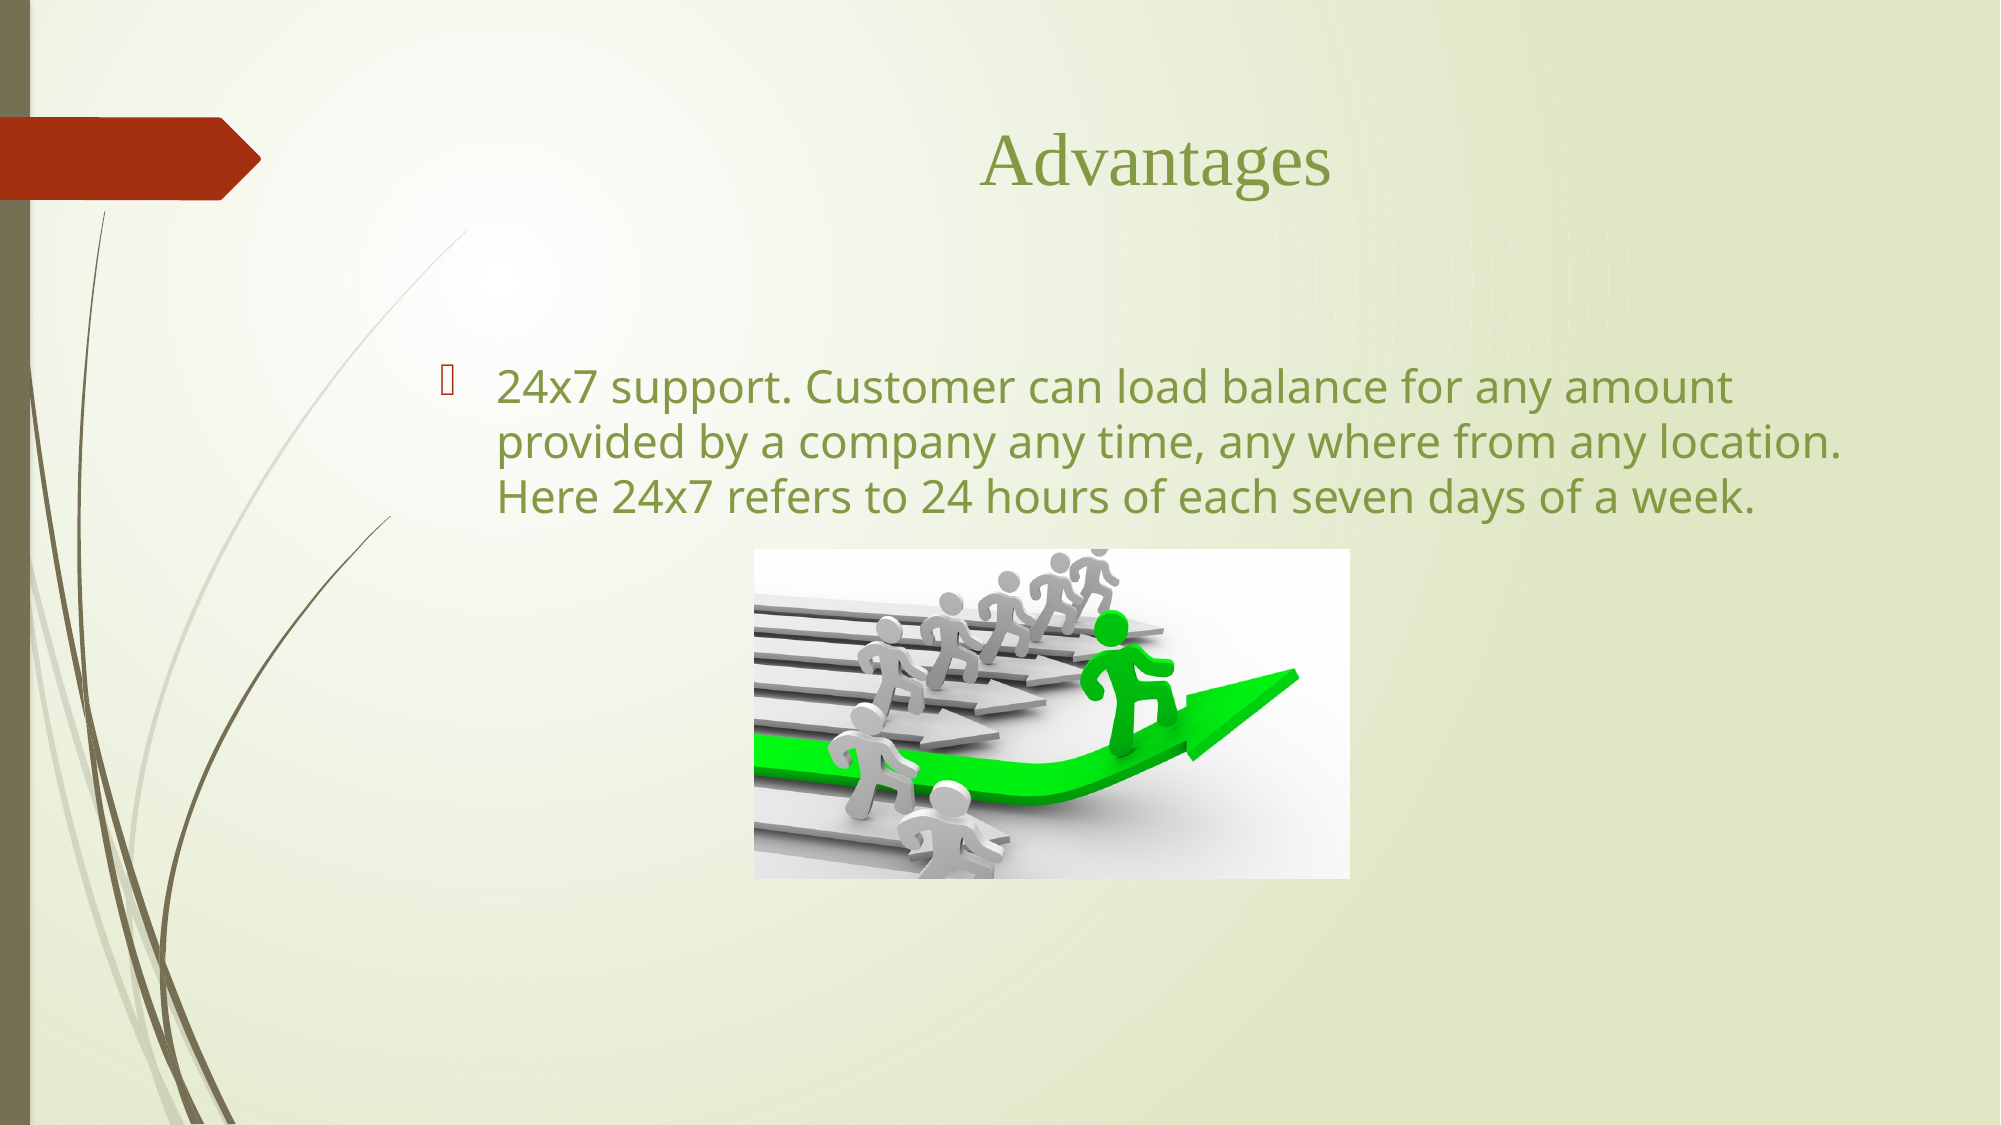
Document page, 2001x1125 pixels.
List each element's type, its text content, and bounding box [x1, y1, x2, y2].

picture [754, 548, 1351, 880]
title Advantages [425, 102, 1888, 313]
list 24x7 support. Customer can load balance for any amount provided by a company any time, any where from any location. Here 24x7 refers to 24 hours of each seven days of a week. [424, 350, 1888, 970]
